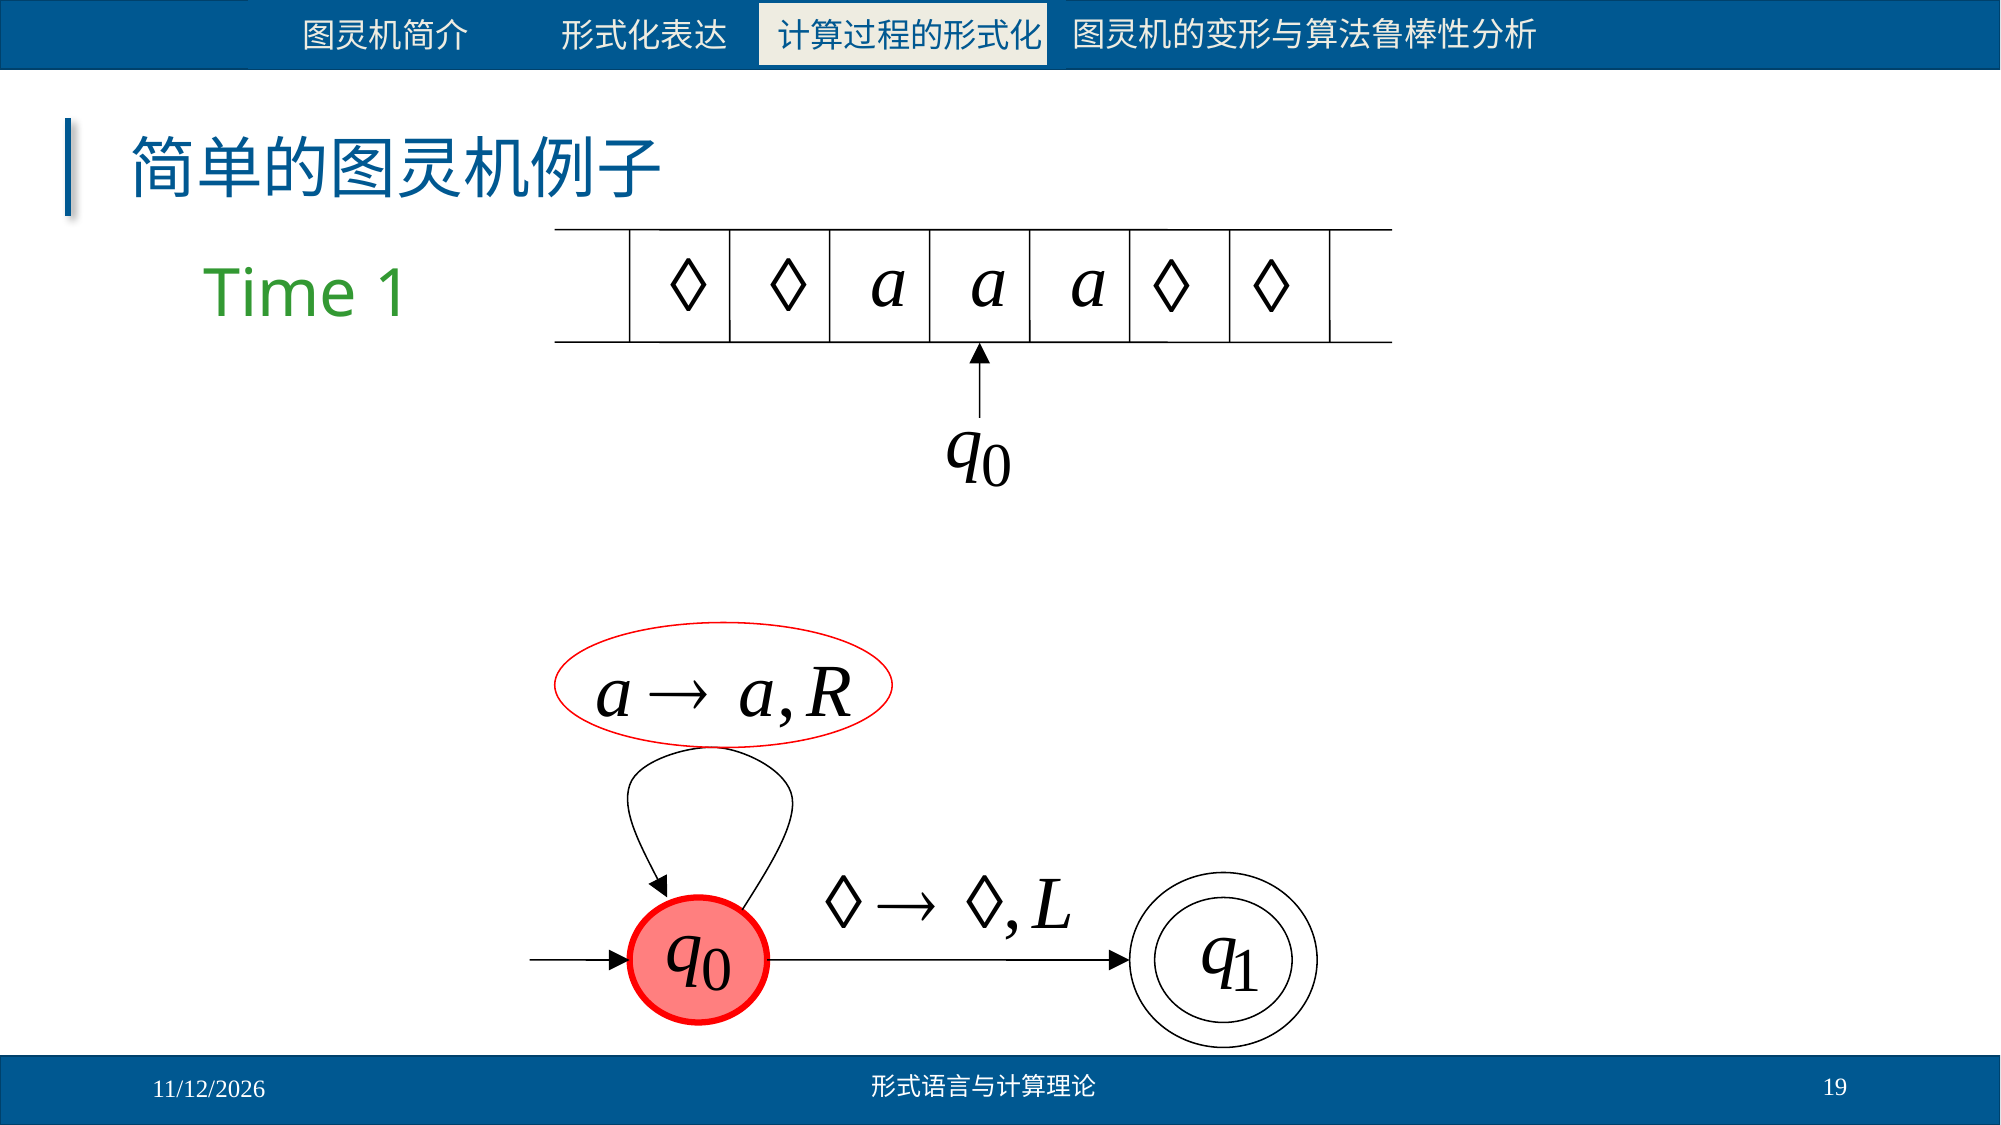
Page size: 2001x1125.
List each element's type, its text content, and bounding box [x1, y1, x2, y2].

text_box [554, 622, 893, 725]
text_box [627, 747, 793, 911]
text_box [1150, 255, 1192, 317]
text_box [767, 254, 809, 316]
text_box [1129, 872, 1318, 1048]
text_box [629, 900, 768, 1023]
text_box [1197, 910, 1260, 997]
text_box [1067, 267, 1111, 314]
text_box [822, 872, 1077, 948]
title 简单的图灵机例子 [114, 98, 1840, 243]
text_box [667, 254, 709, 316]
text_box [529, 949, 630, 971]
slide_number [137, 1057, 588, 1117]
slide_number 19 [1412, 1055, 1863, 1116]
text_box [969, 342, 991, 405]
text_box [622, 735, 825, 748]
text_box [1250, 255, 1292, 317]
footer 形式语言与计算理论 [630, 1055, 1338, 1116]
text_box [942, 405, 1015, 493]
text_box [249, 1, 1561, 68]
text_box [867, 267, 911, 314]
text_box Time 1 [188, 242, 429, 337]
text_box [767, 949, 1129, 971]
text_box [662, 909, 735, 997]
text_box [967, 267, 1011, 314]
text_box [592, 659, 857, 735]
